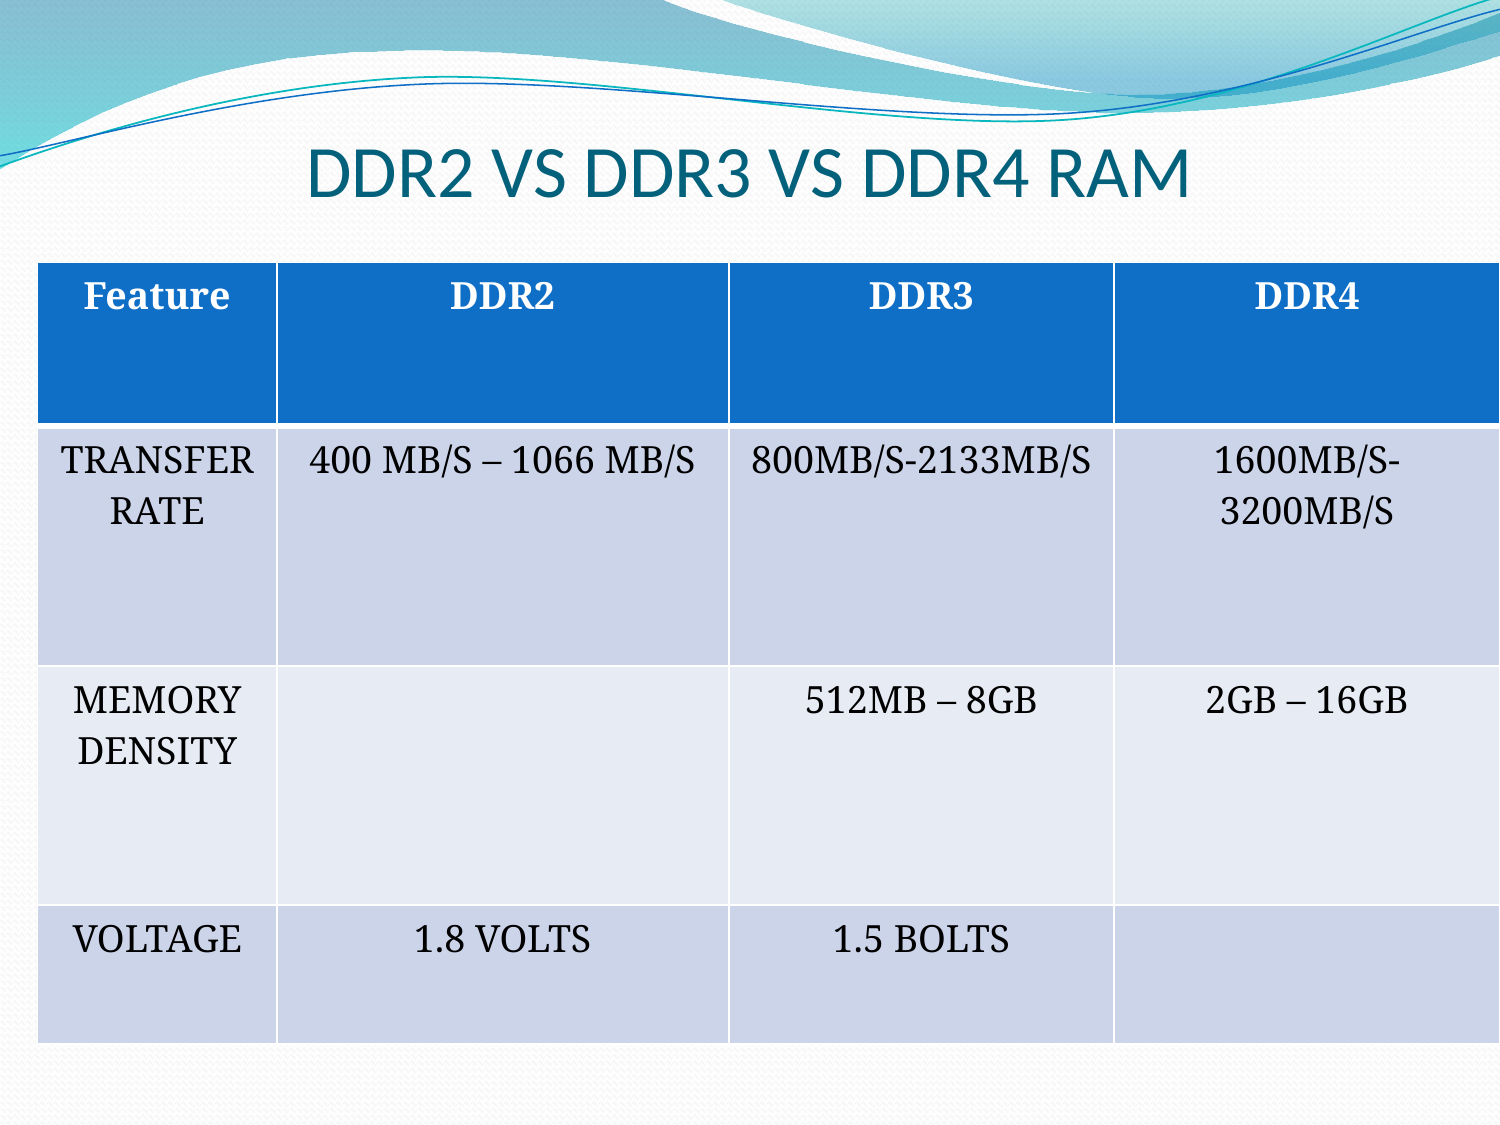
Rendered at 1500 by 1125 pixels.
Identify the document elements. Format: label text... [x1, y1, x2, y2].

table_cell [1115, 906, 1499, 1043]
table_cell VOLTAGE [38, 906, 276, 1043]
table_header Feature [38, 263, 276, 423]
table_header DDR4 [1115, 263, 1499, 423]
table_cell 2GB – 16GB [1115, 667, 1499, 904]
table_cell TRANSFER RATE [38, 429, 276, 665]
table_cell [278, 667, 728, 904]
table_cell 512MB – 8GB [730, 667, 1113, 904]
table_cell 800MB/S-2133MB/S [730, 429, 1113, 665]
table_header DDR3 [730, 263, 1113, 423]
table_cell 1.5 BOLTS [730, 906, 1113, 1043]
table_cell 1600MB/S-3200MB/S [1115, 429, 1499, 665]
table_cell 1.8 VOLTS [278, 906, 728, 1043]
title DDR2 VS DDR3 VS DDR4 RAM [75, 115, 1425, 213]
table_cell MEMORY DENSITY [38, 667, 276, 904]
table_header DDR2 [278, 263, 728, 423]
table_cell 400 MB/S – 1066 MB/S [278, 429, 728, 665]
